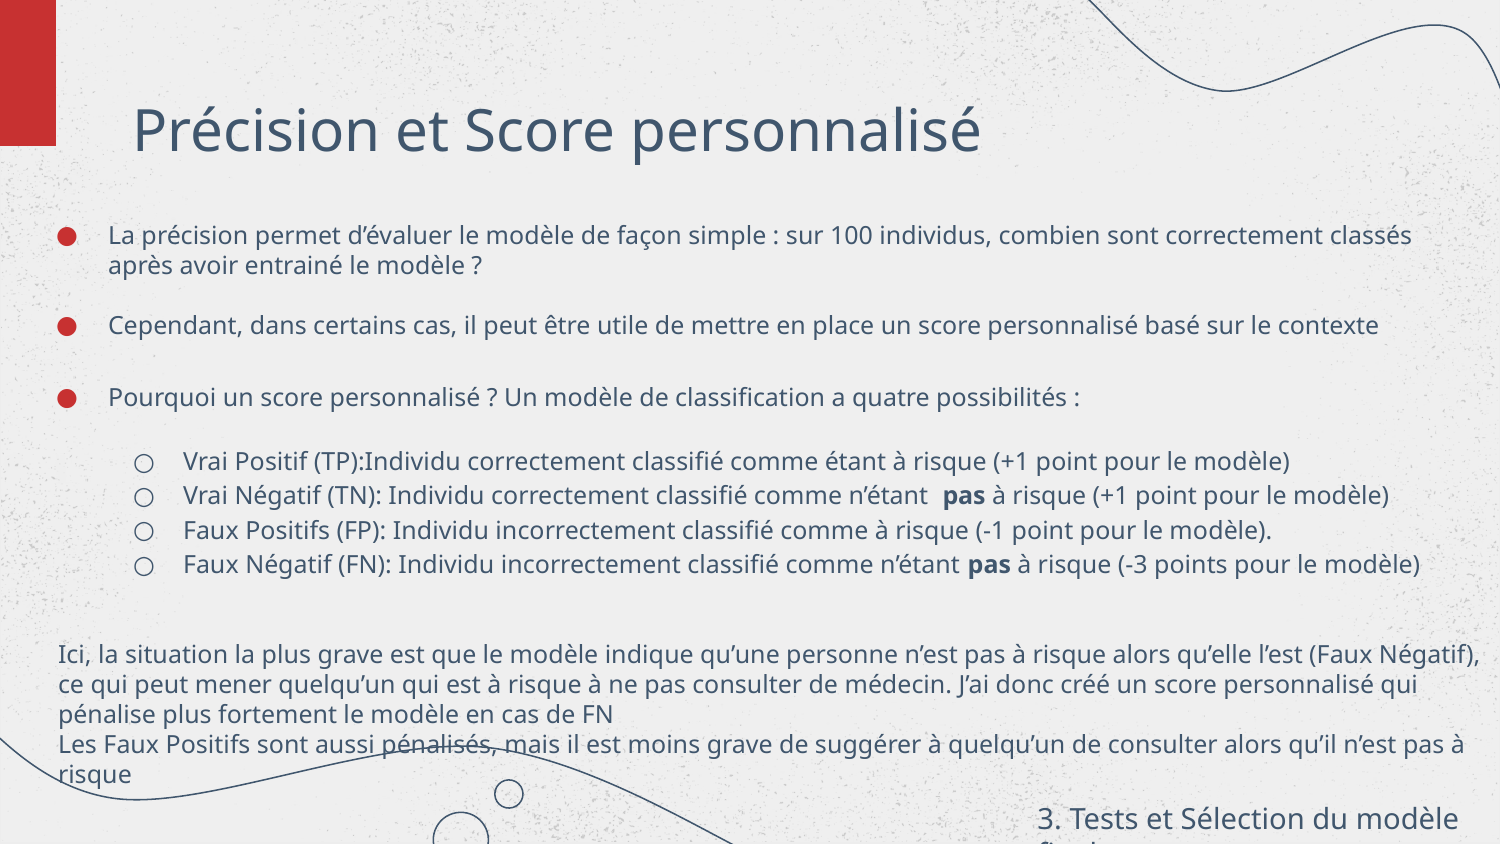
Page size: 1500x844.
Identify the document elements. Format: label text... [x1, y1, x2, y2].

text_box 3. Tests et Sélection du modèle final [1022, 793, 1500, 844]
list Pourquoi un score personnalisé ? Un modèle de classification a quatre possibilités : Vrai Positif (TP):Individu correctement classifié comme étant à risque (+1 point pour le modèle) Vrai Négatif (TN): Individu correctement classifié comme n’étant pas à risque (+1 point pour le modèle) Faux Positifs (FP): Individu incorrectement classifié comme à risque (-1 point pour le modèle). Faux Négatif (FN): Individu incorrectement classifié comme n’étant pas à risque (-3 points pour le modèle) Ici, la situation la plus grave est que le modèle indique qu’une personne n’est pas à risque alors qu’elle l’est (Faux Négatif), ce qui peut mener quelqu’un qui est à risque à ne pas consulter de médecin. J’ai donc créé un score personnalisé qui pénalise plus fortement le modèle en cas de FN Les Faux Positifs sont aussi pénalisés, mais il est moins grave de suggérer à quelqu’un de consulter alors qu’il n’est pas à risque [18, 366, 1500, 739]
text_box La précision permet d’évaluer le modèle de façon simple : sur 100 individus, combien sont correctement classés après avoir entrainé le modèle ? Cependant, dans certains cas, il peut être utile de mettre en place un score personnalisé basé sur le contexte [18, 204, 1441, 339]
title Précision et Score personnalisé [117, 77, 1441, 204]
